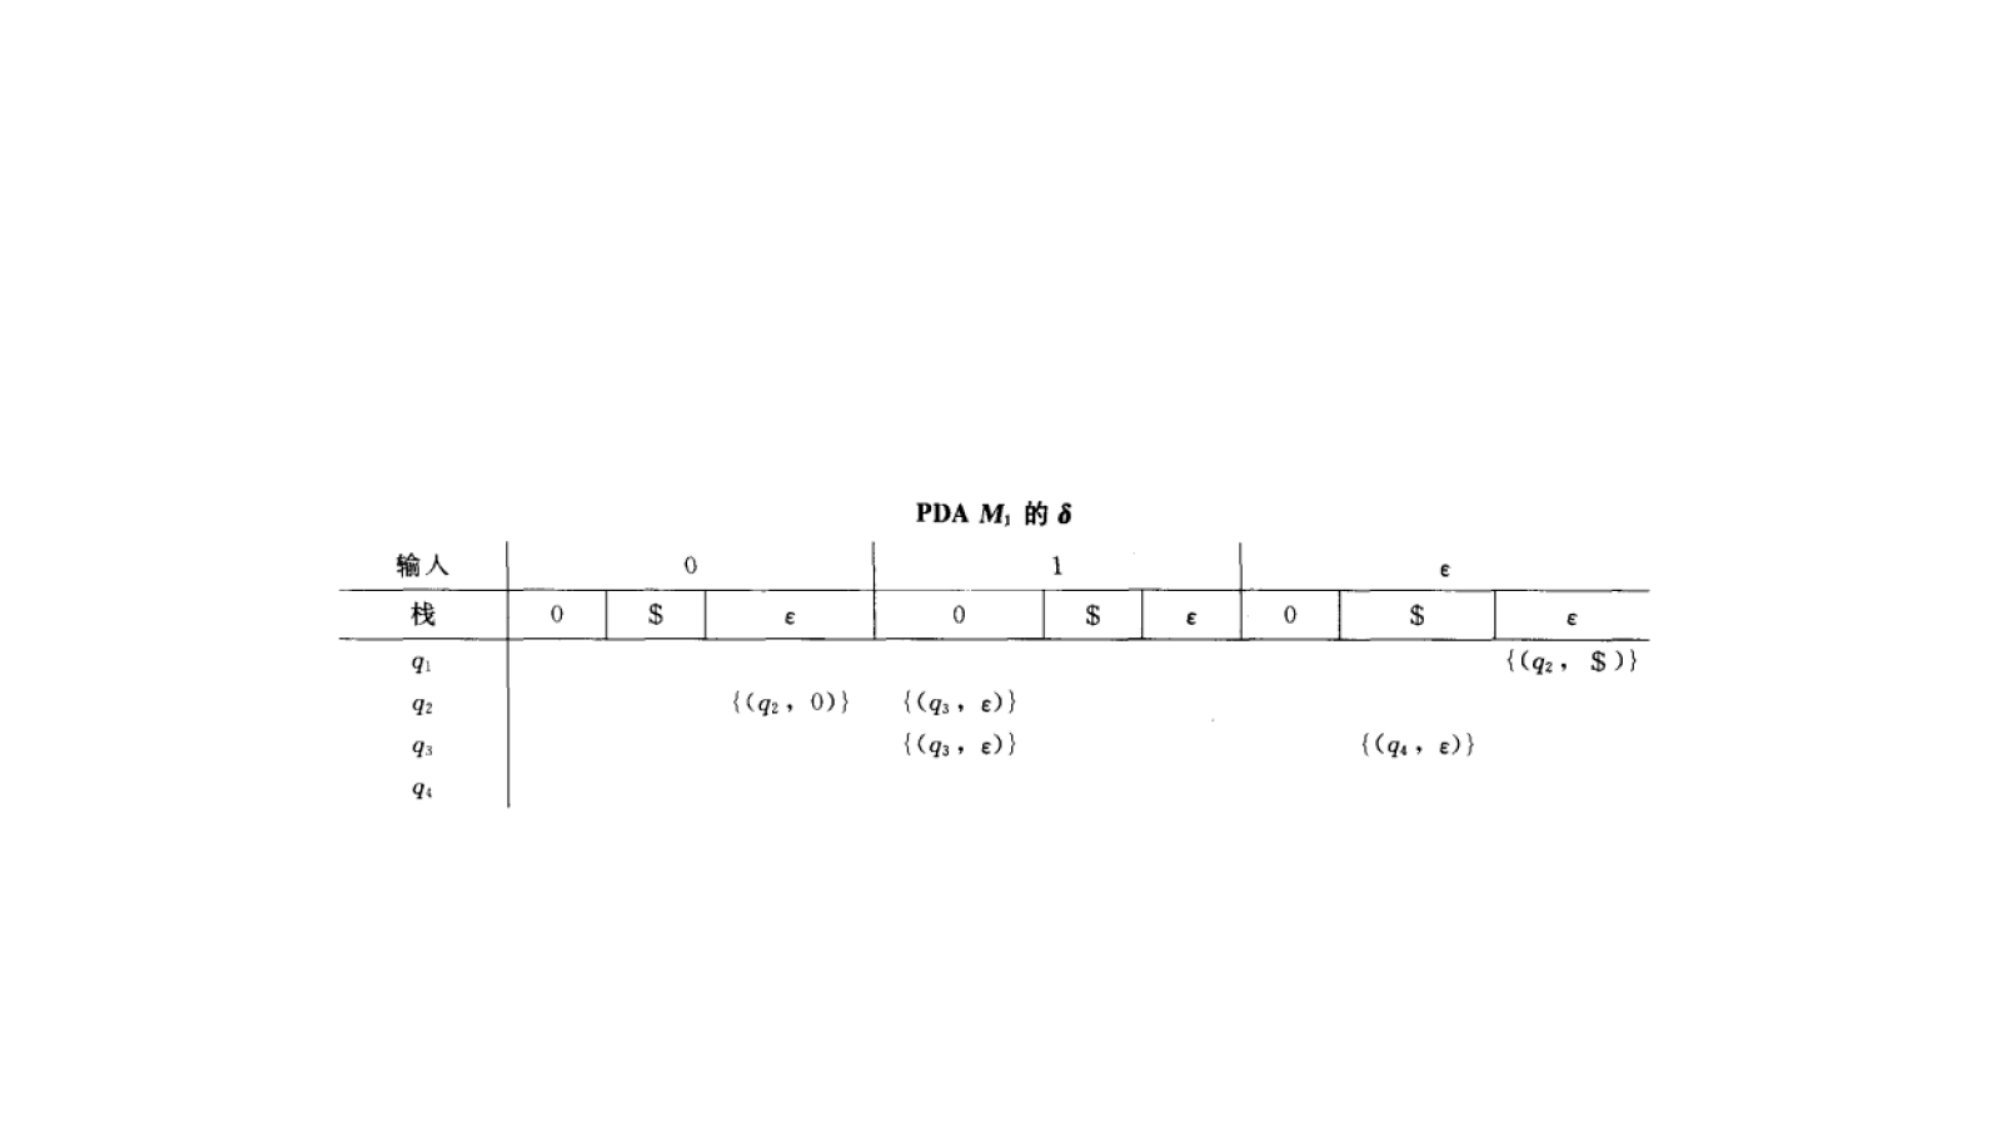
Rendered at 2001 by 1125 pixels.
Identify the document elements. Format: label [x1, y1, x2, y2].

list [307, 472, 1693, 841]
